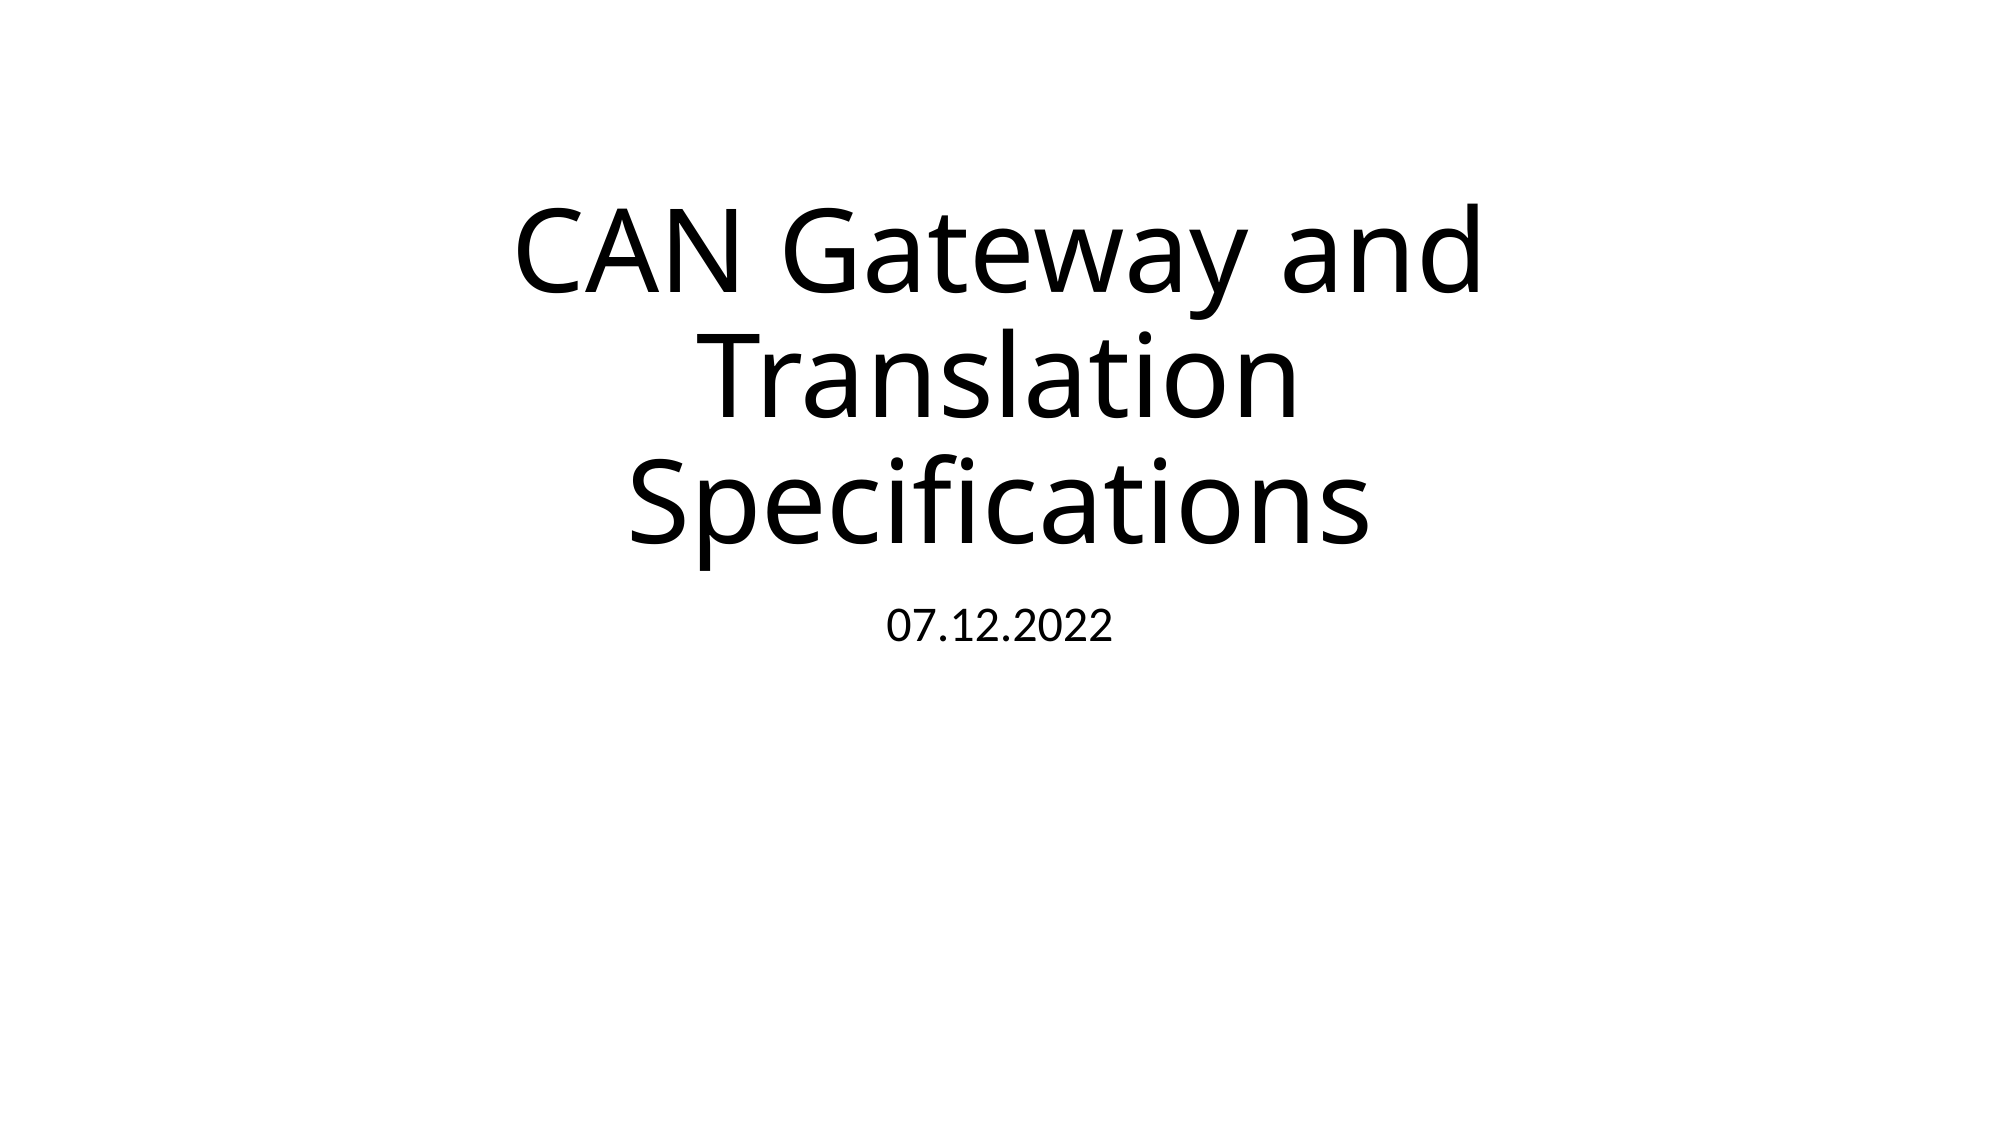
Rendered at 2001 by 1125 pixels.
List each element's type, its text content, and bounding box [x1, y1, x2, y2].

subtitle 07.12.2022 [249, 590, 1750, 863]
title CAN Gateway and Translation Specifications [249, 184, 1750, 576]
